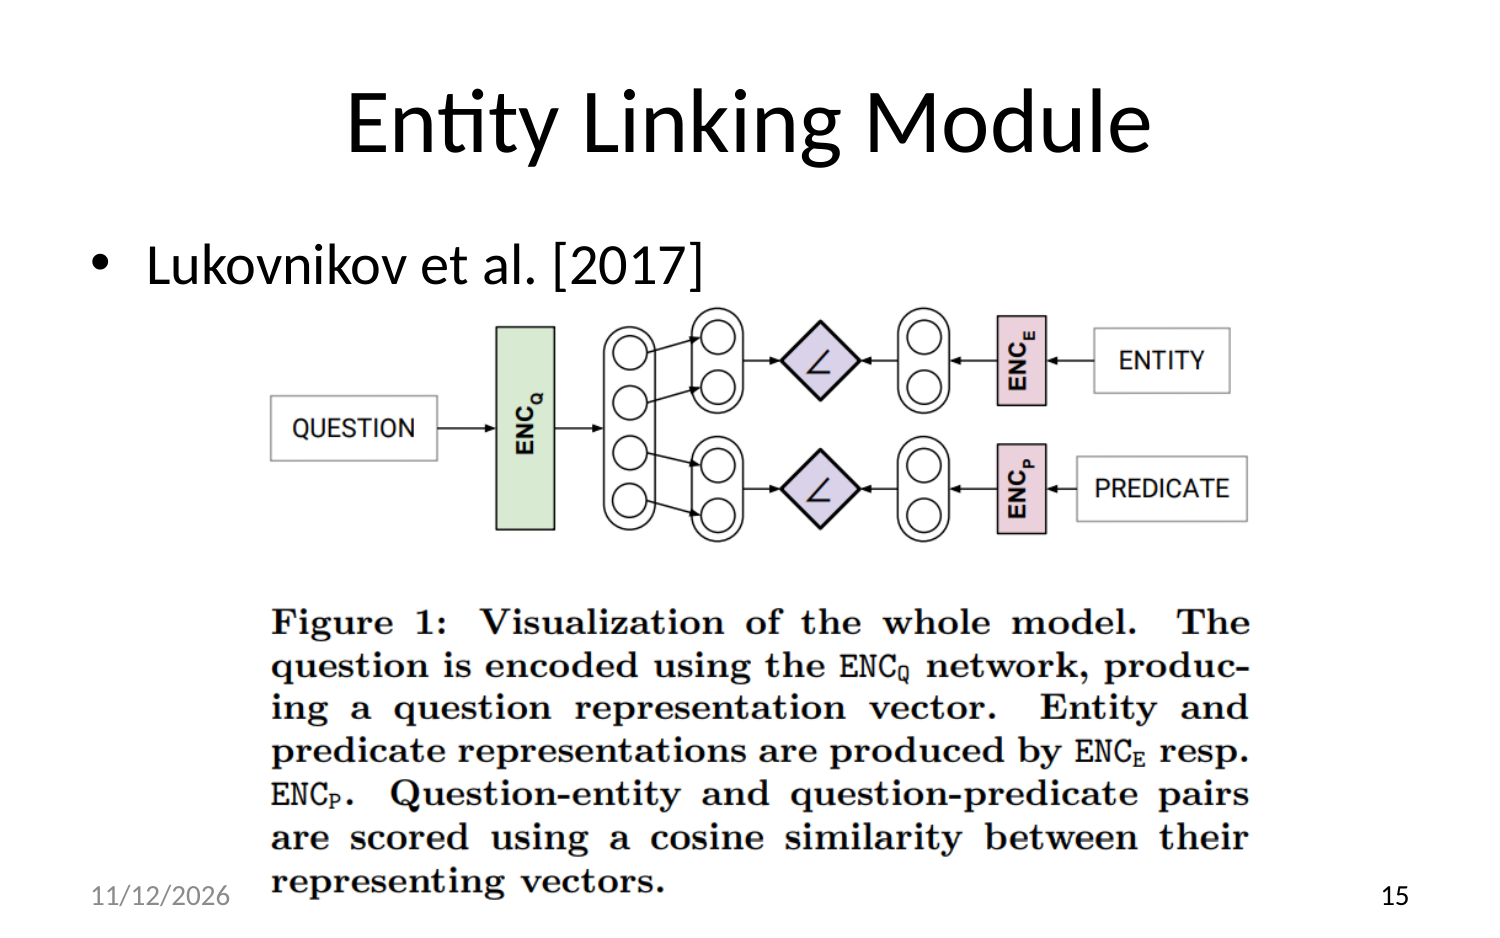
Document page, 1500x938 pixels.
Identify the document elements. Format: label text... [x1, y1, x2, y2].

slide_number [75, 868, 425, 919]
list Lukovnikov et al. [2017] [75, 218, 1425, 838]
title Entity Linking Module [75, 37, 1425, 194]
slide_number 15 [1074, 868, 1425, 919]
picture [265, 302, 1259, 906]
